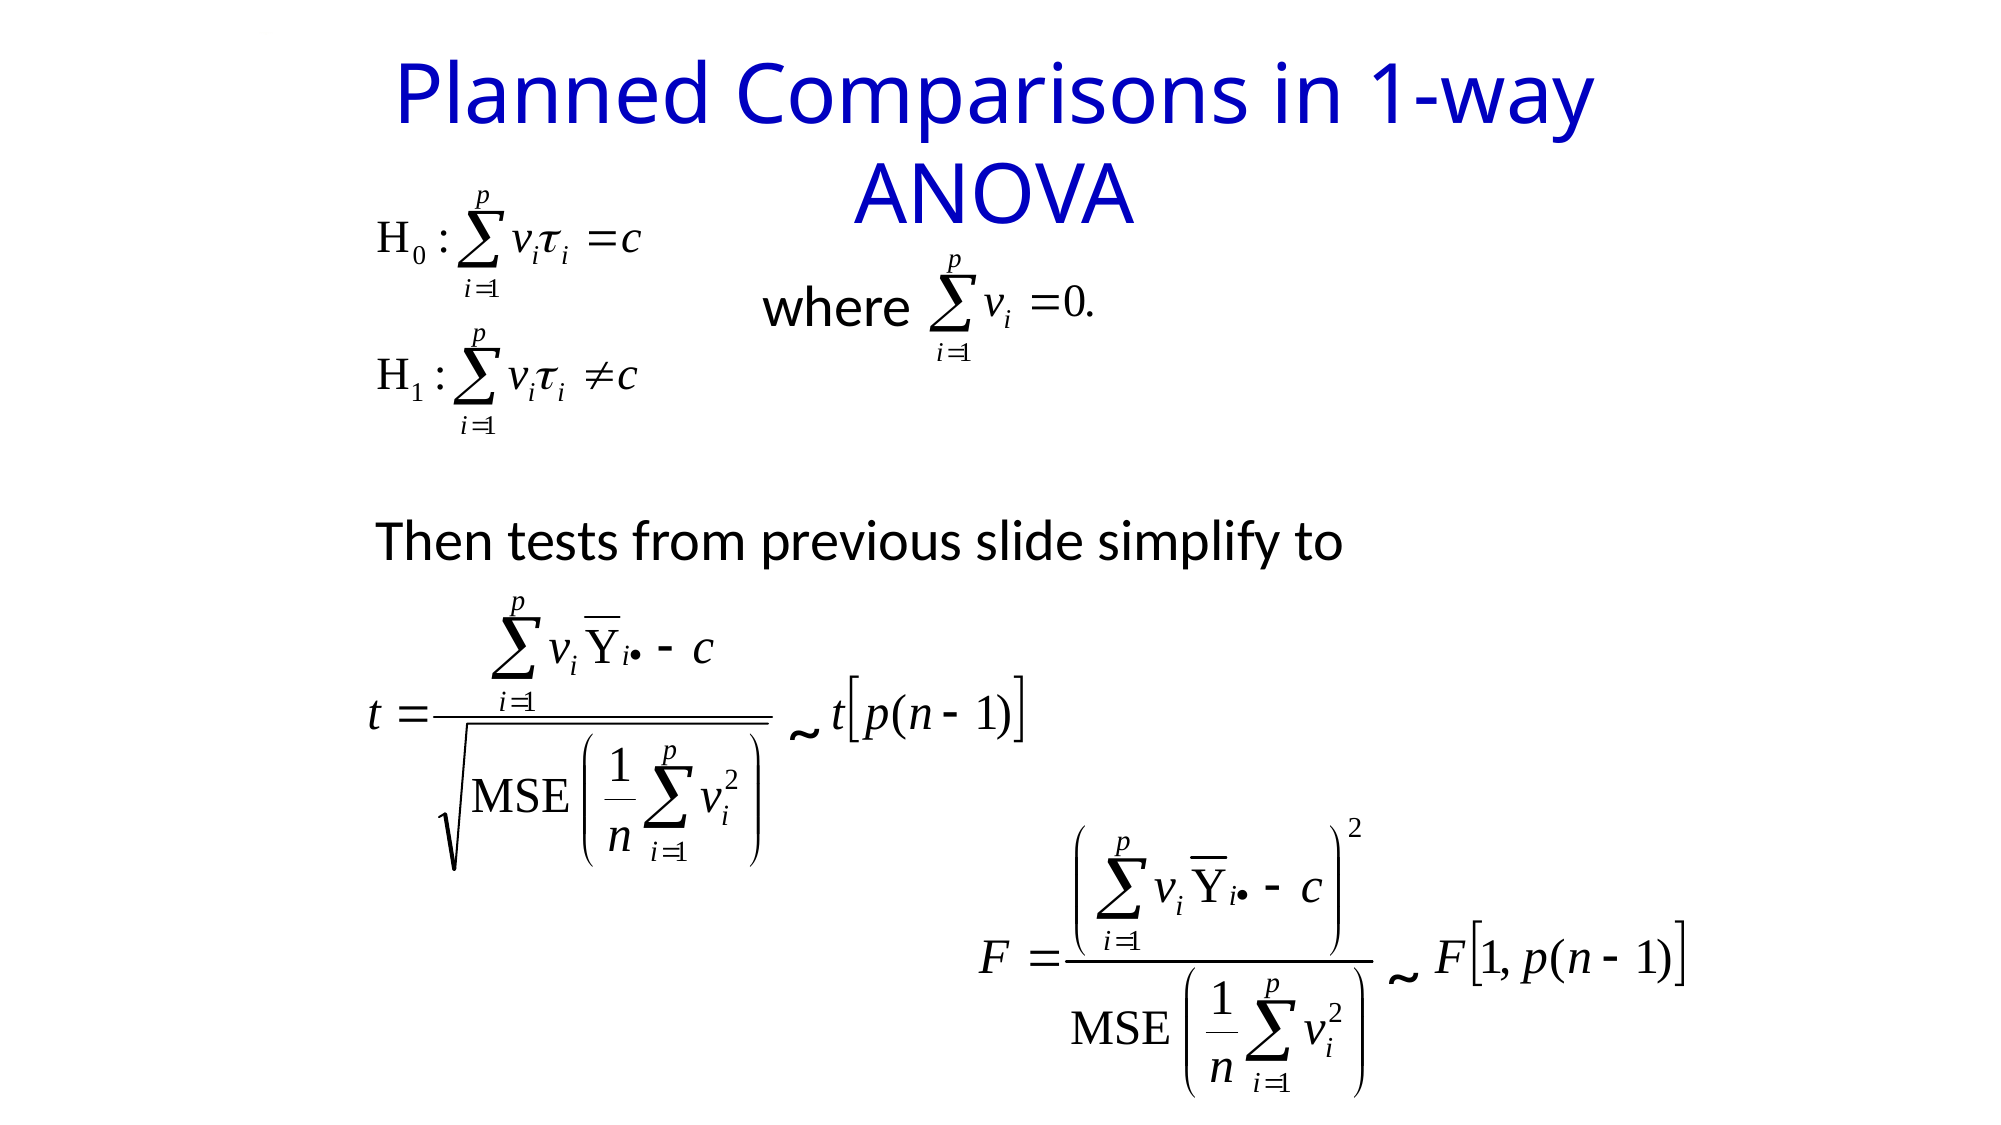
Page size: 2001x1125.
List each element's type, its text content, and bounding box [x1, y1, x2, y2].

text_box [360, 578, 1034, 881]
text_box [969, 804, 1692, 1110]
text_box Planned Comparisons in 1-way ANOVA [249, 32, 1740, 179]
text_box where [747, 260, 922, 346]
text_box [368, 174, 651, 445]
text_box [922, 239, 1104, 371]
text_box Then tests from previous slide simplify to [360, 495, 1706, 580]
